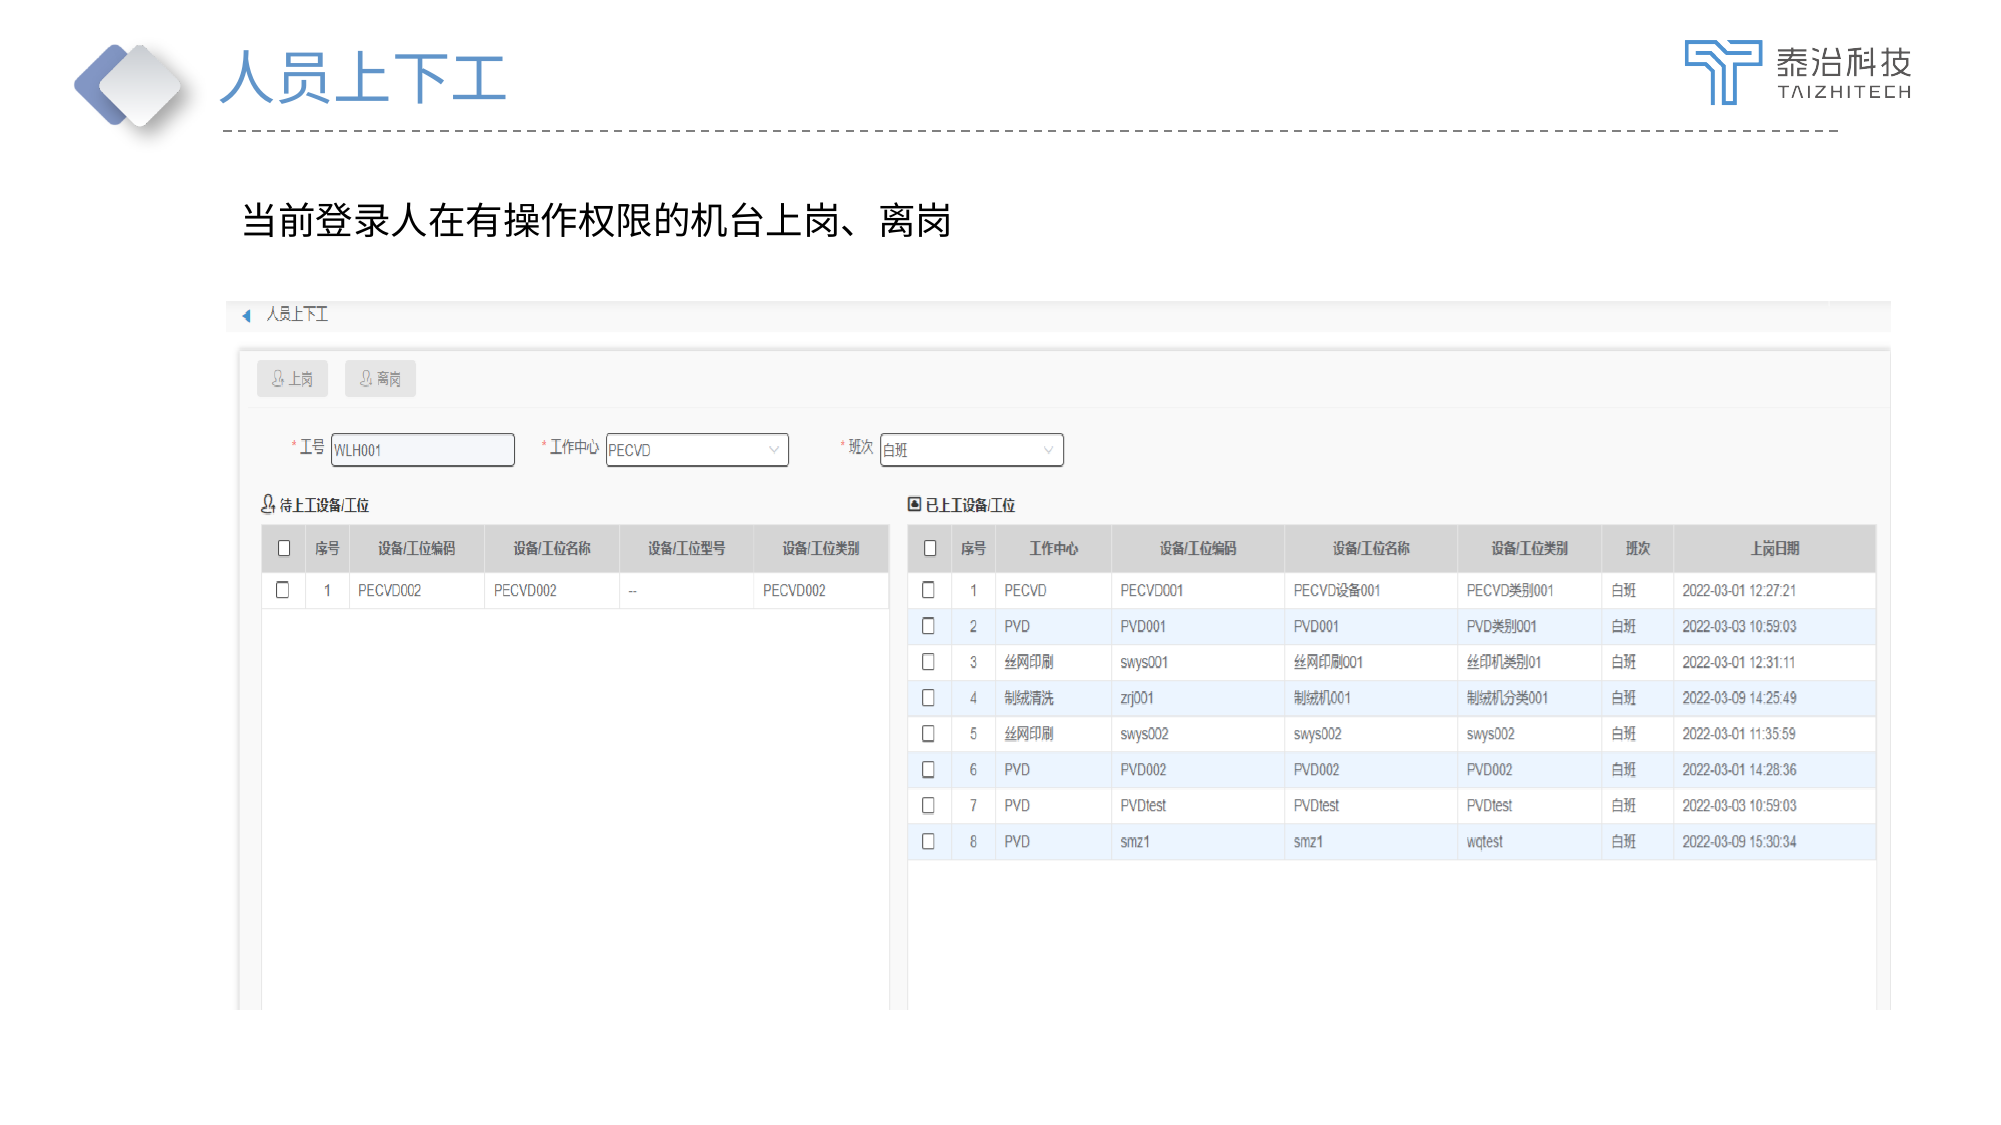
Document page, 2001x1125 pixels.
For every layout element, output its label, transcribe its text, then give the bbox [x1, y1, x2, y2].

picture [89, 35, 190, 136]
text_box 人员上下工 [206, 36, 1029, 117]
picture [1648, 9, 1944, 136]
text_box 当前登录人在有操作权限的机台上岗、离岗 [226, 189, 1775, 250]
picture [225, 301, 1891, 1010]
